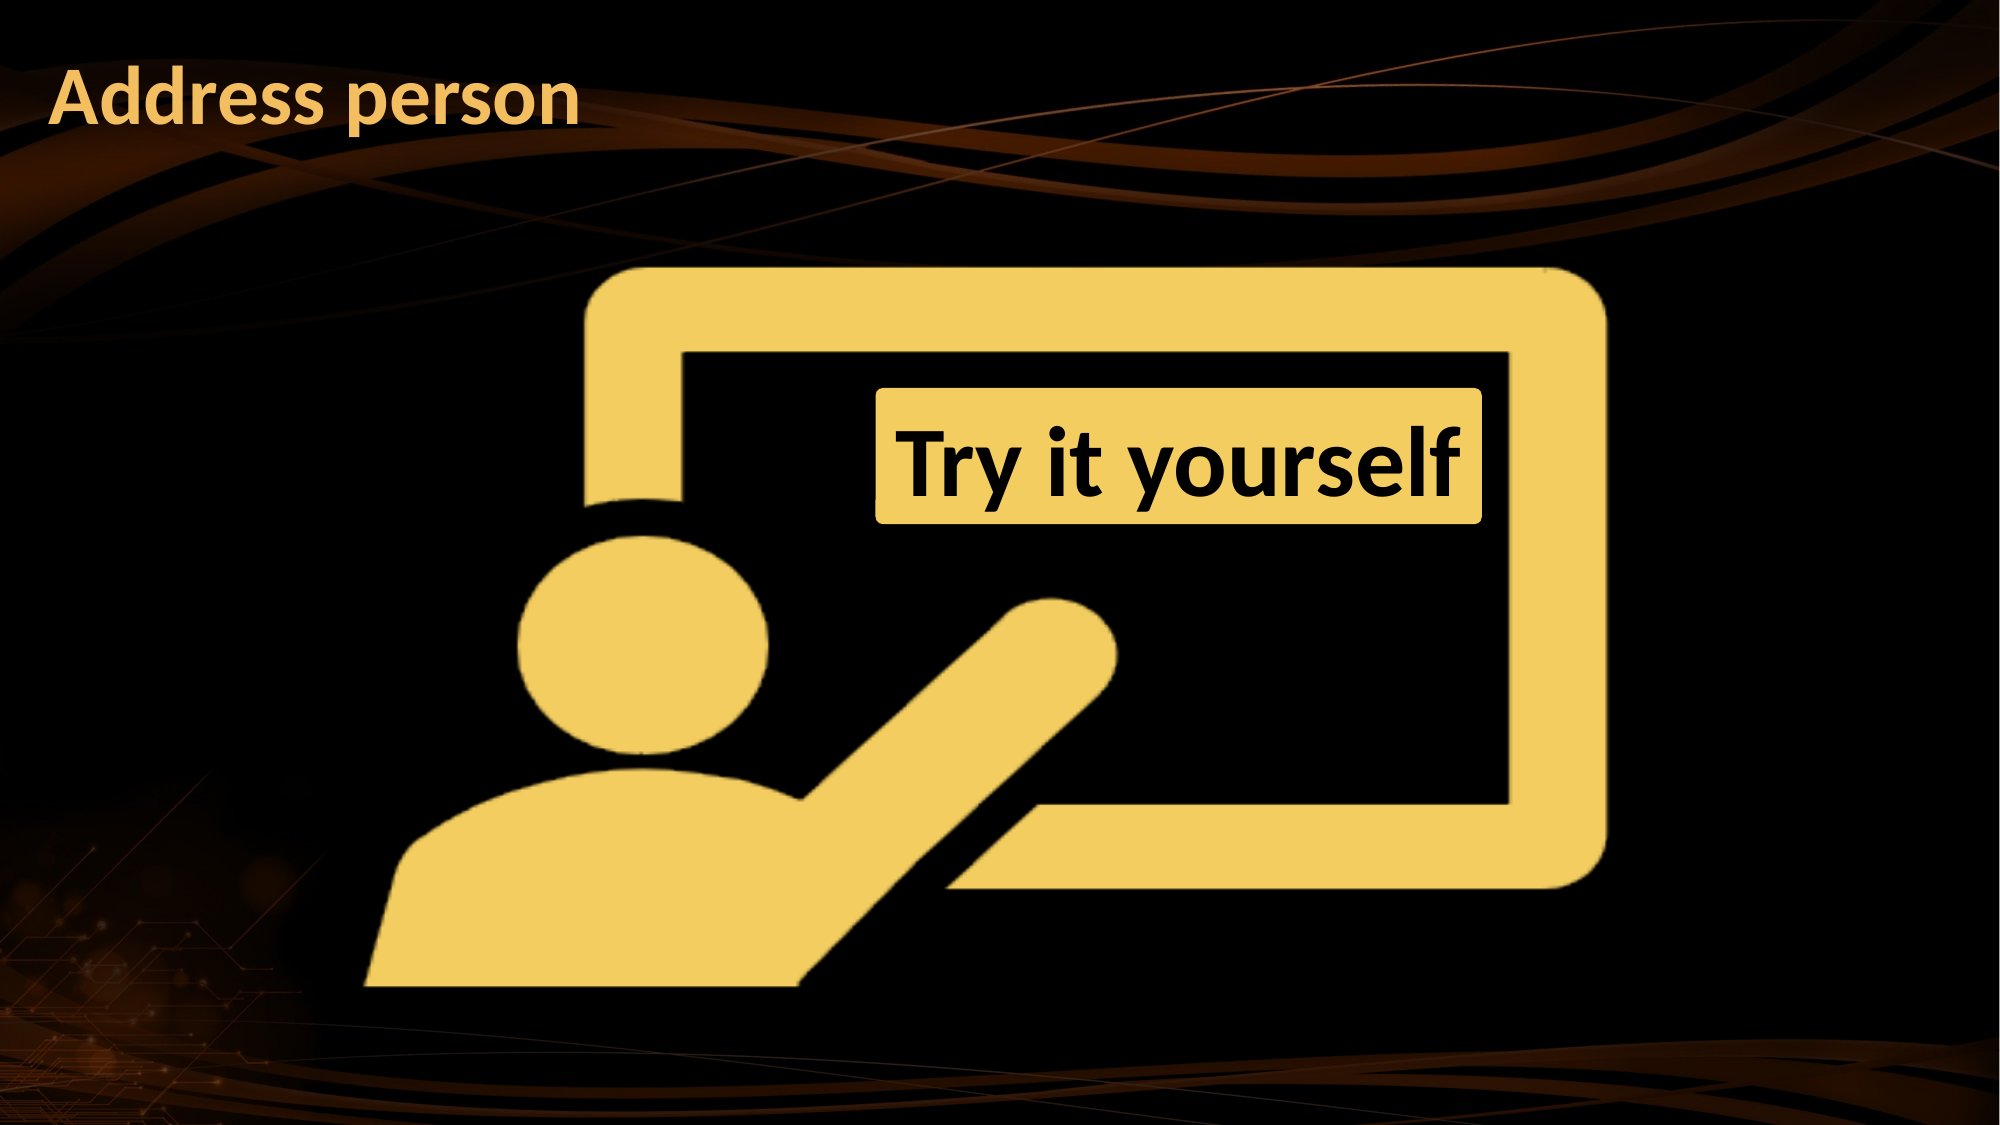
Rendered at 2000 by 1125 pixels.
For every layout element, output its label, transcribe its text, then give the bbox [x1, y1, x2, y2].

picture [0, 0, 2000, 1125]
title Address person [30, 6, 1602, 189]
